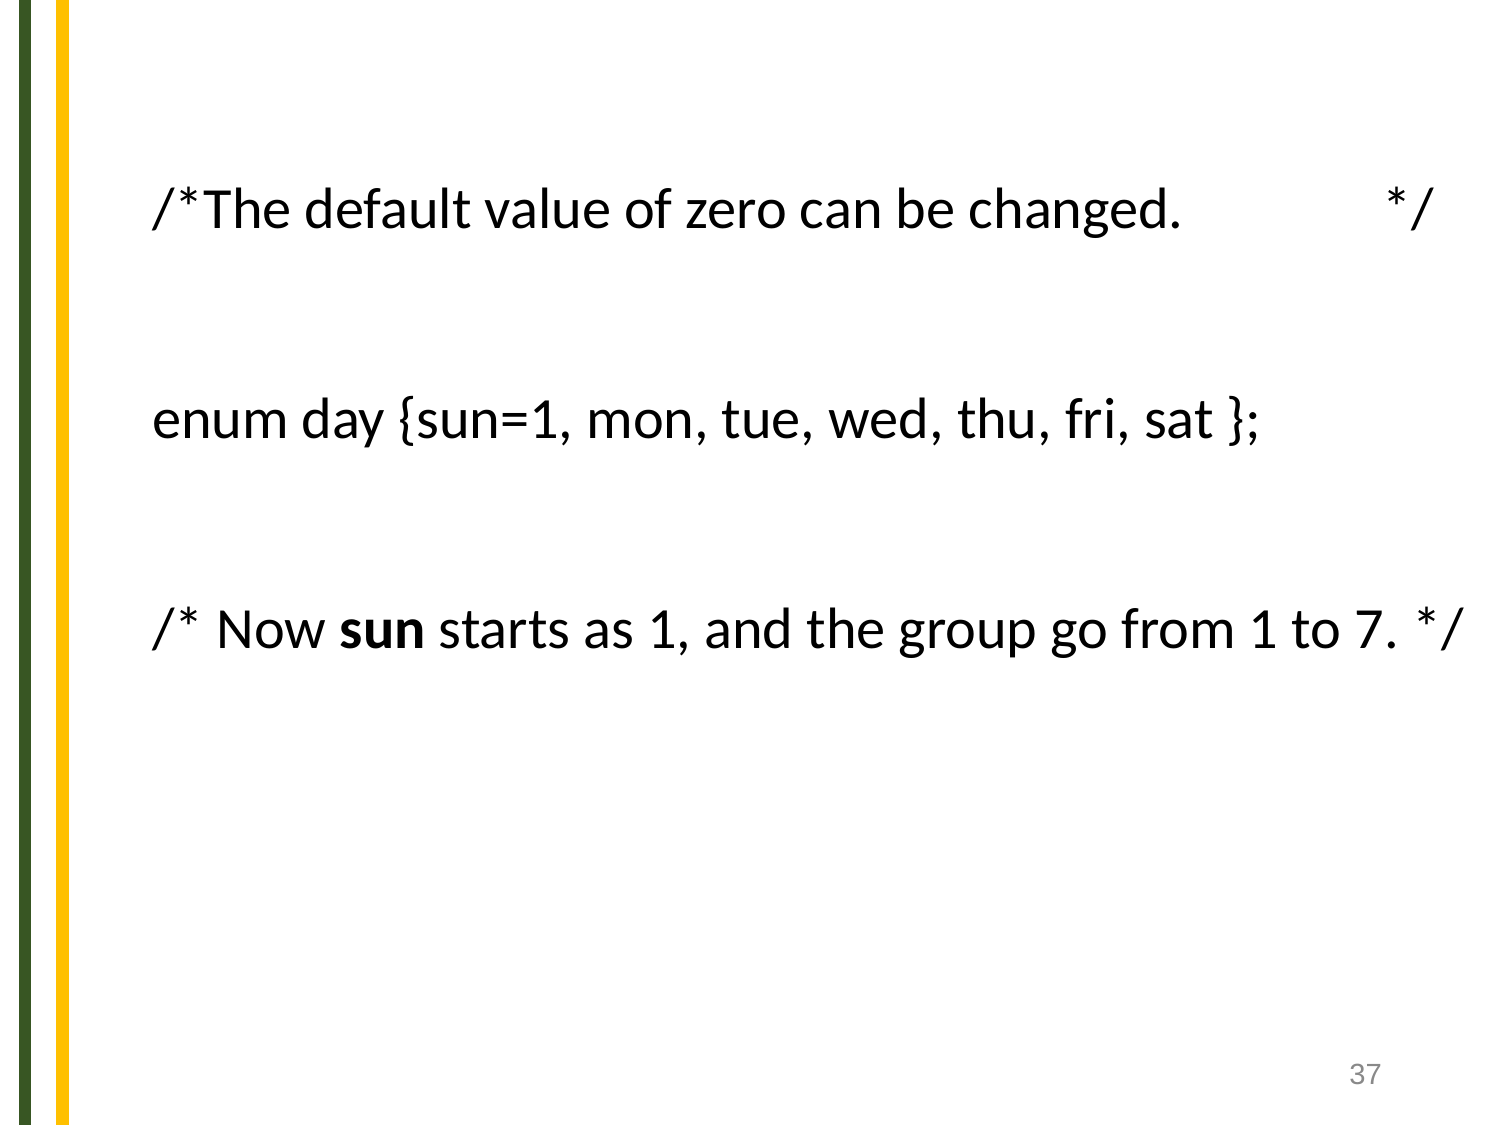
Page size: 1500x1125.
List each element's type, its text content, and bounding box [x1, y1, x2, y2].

slide_number 37 [1059, 1042, 1397, 1103]
text_box /*The default value of zero can be changed. */ enum day {sun=1, mon, tue, wed, thu, fri, sat }; /* Now sun starts as 1, and the group go from 1 to 7. */ [137, 162, 1500, 668]
